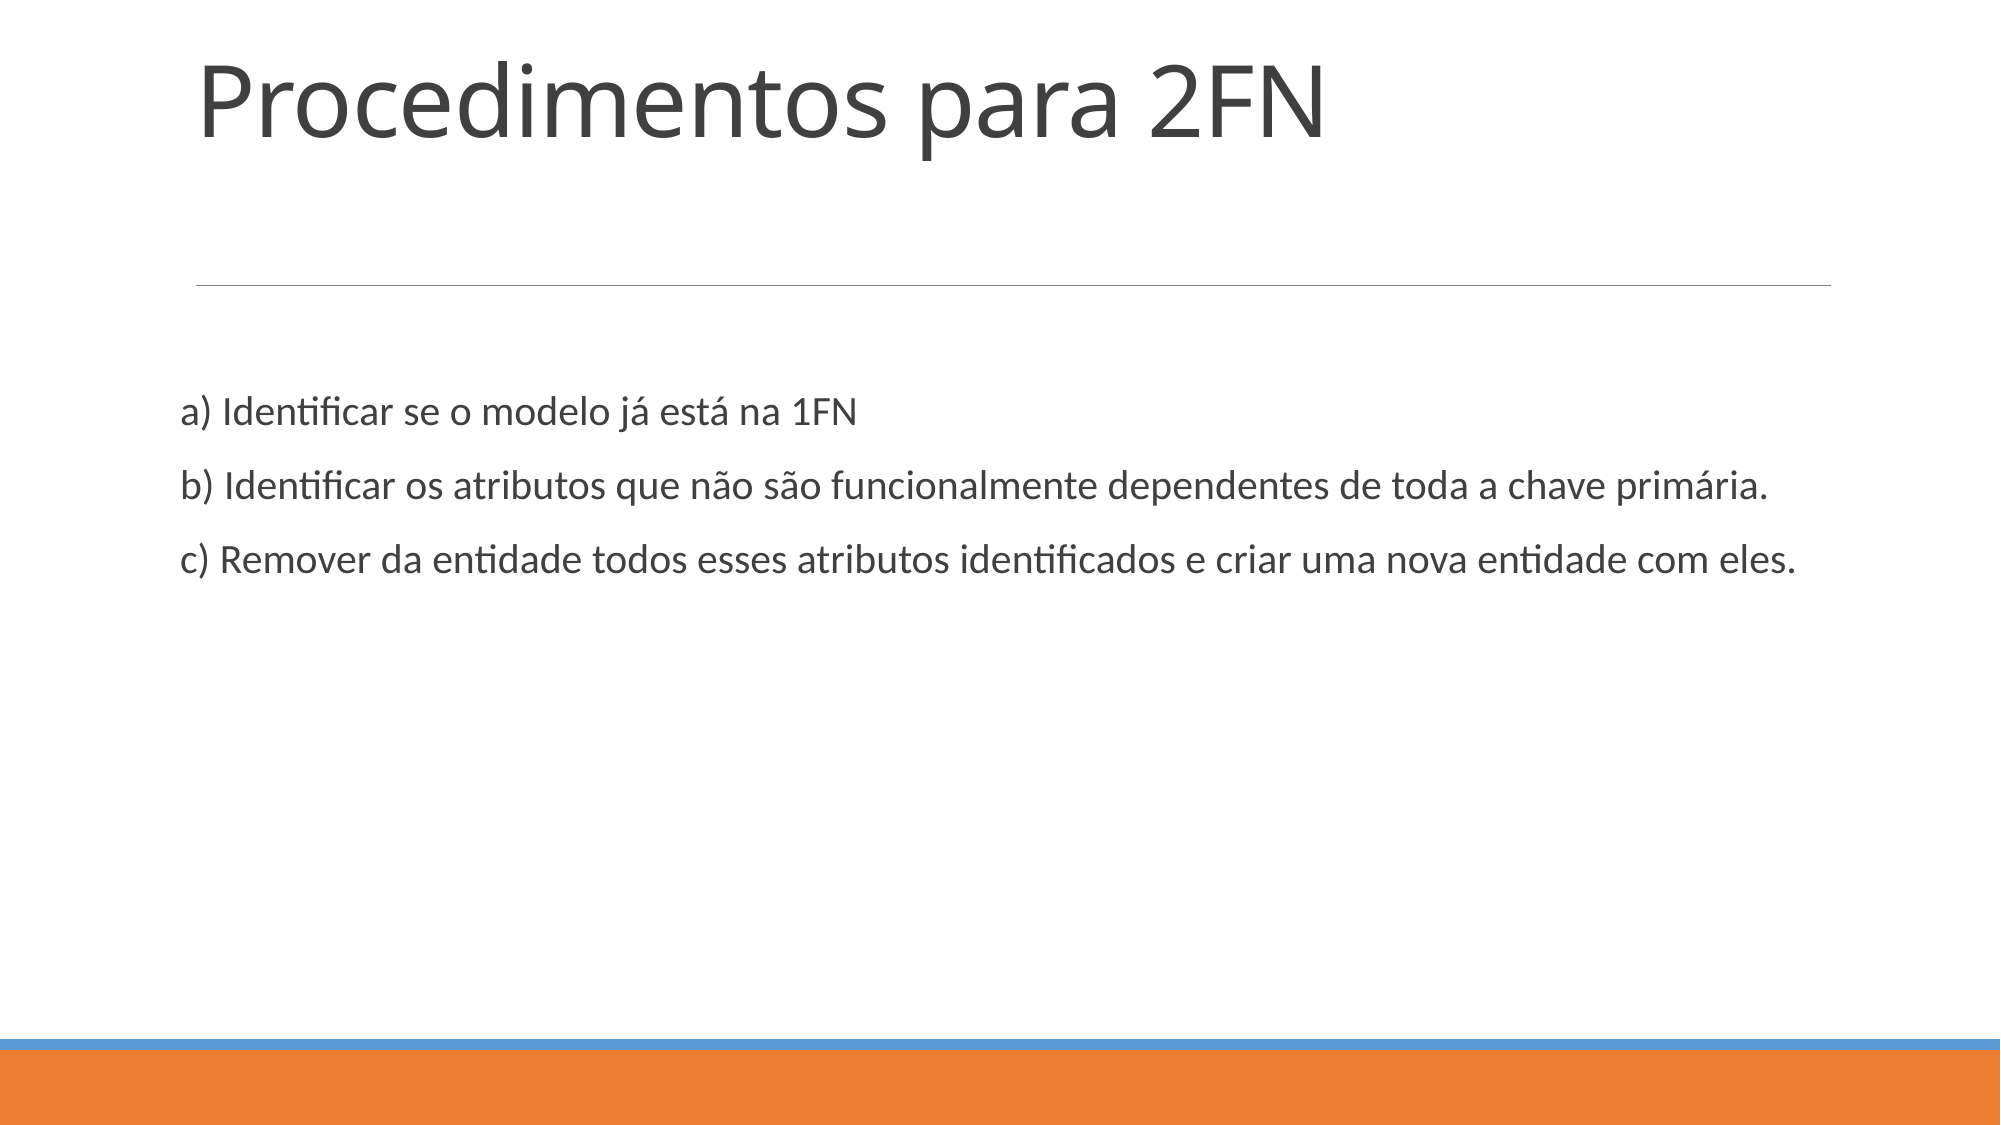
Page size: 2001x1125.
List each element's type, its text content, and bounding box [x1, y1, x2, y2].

list a) Identificar se o modelo já está na 1FN b) Identificar os atributos que não são funcionalmente dependentes de toda a chave primária. c) Remover da entidade todos esses atributos identificados e criar uma nova entidade com eles. [180, 302, 1830, 963]
title Procedimentos para 2FN [180, 47, 1830, 285]
